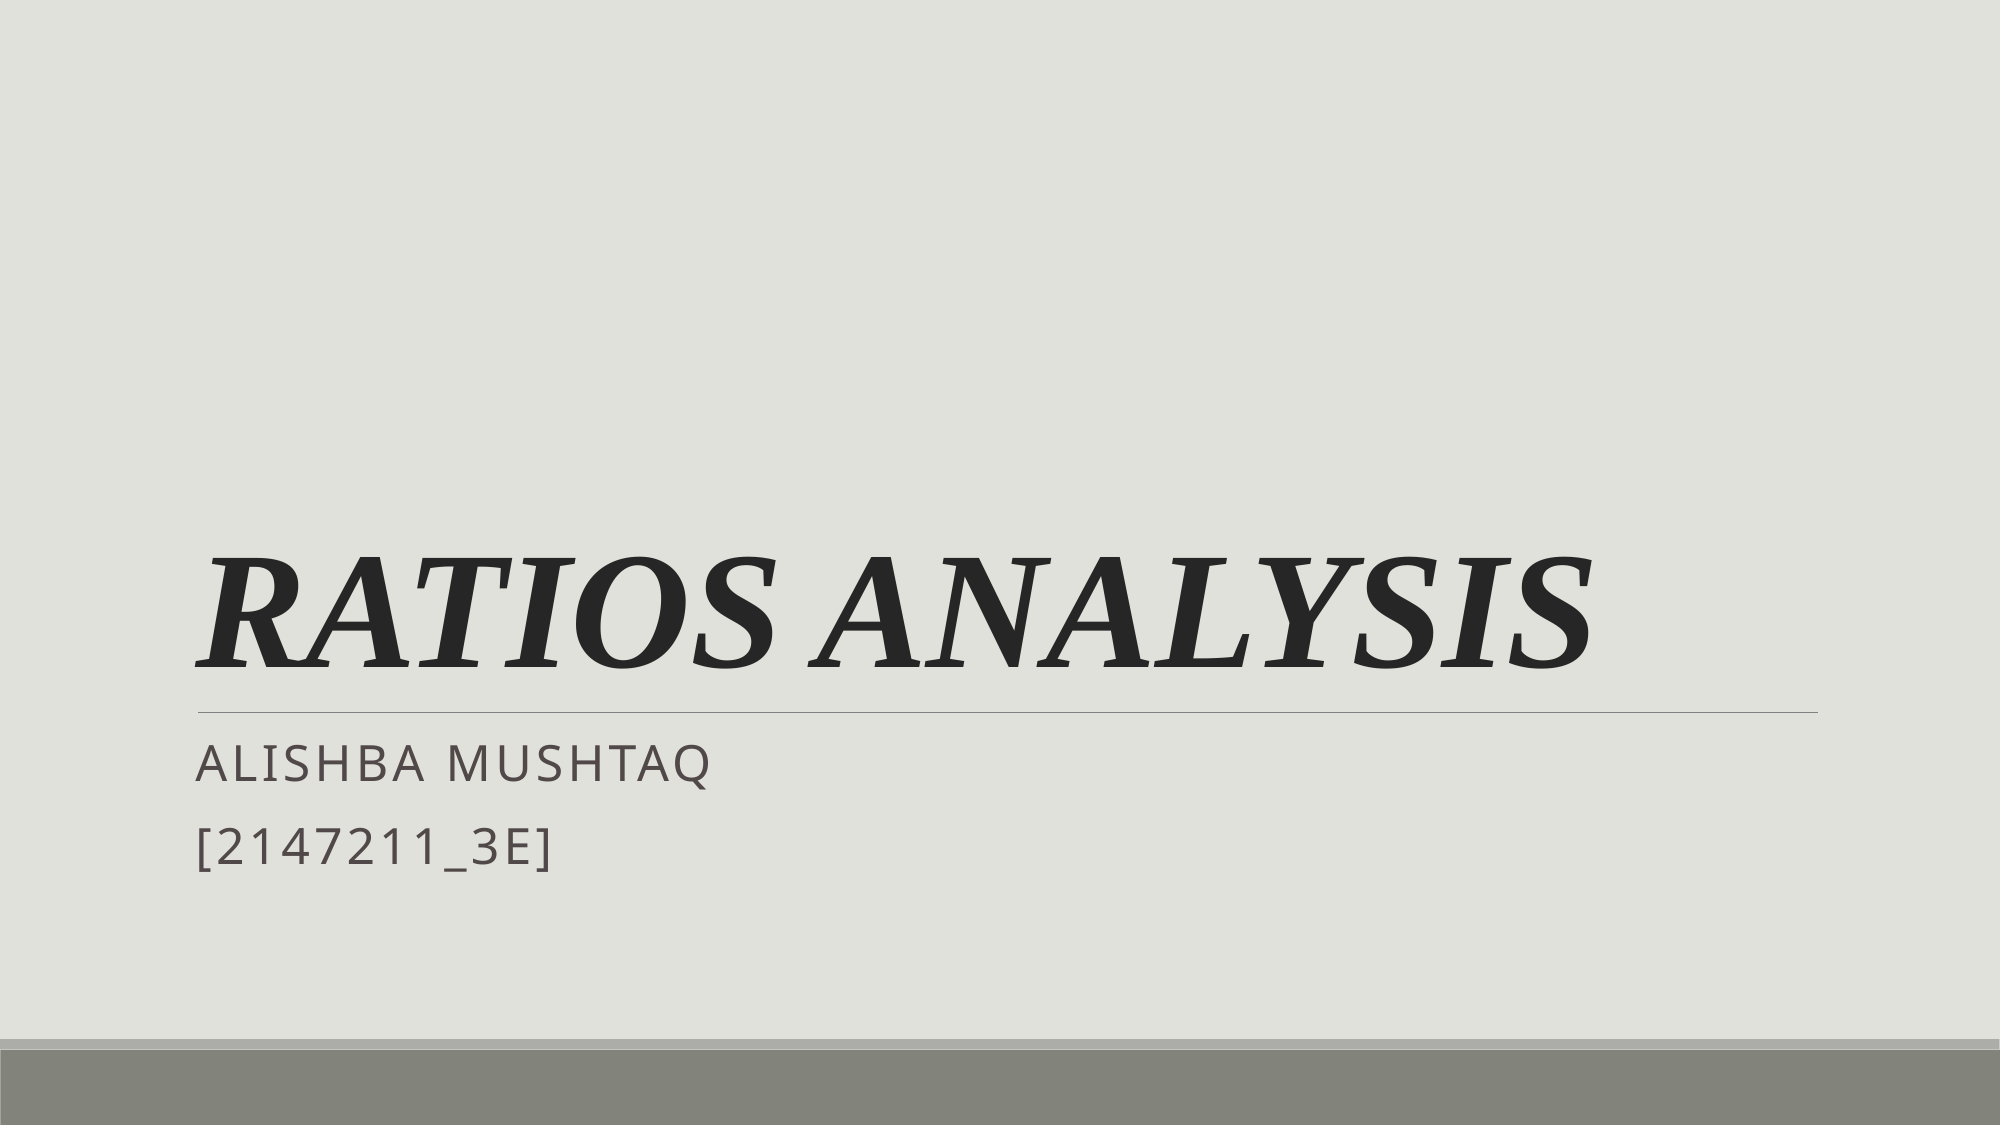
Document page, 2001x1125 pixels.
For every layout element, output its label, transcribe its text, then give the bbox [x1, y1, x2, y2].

title RATIOS ANALYSIS [180, 124, 1830, 710]
subtitle ALISHBA MUSHTAQ [2147211_3e] [180, 730, 1831, 919]
